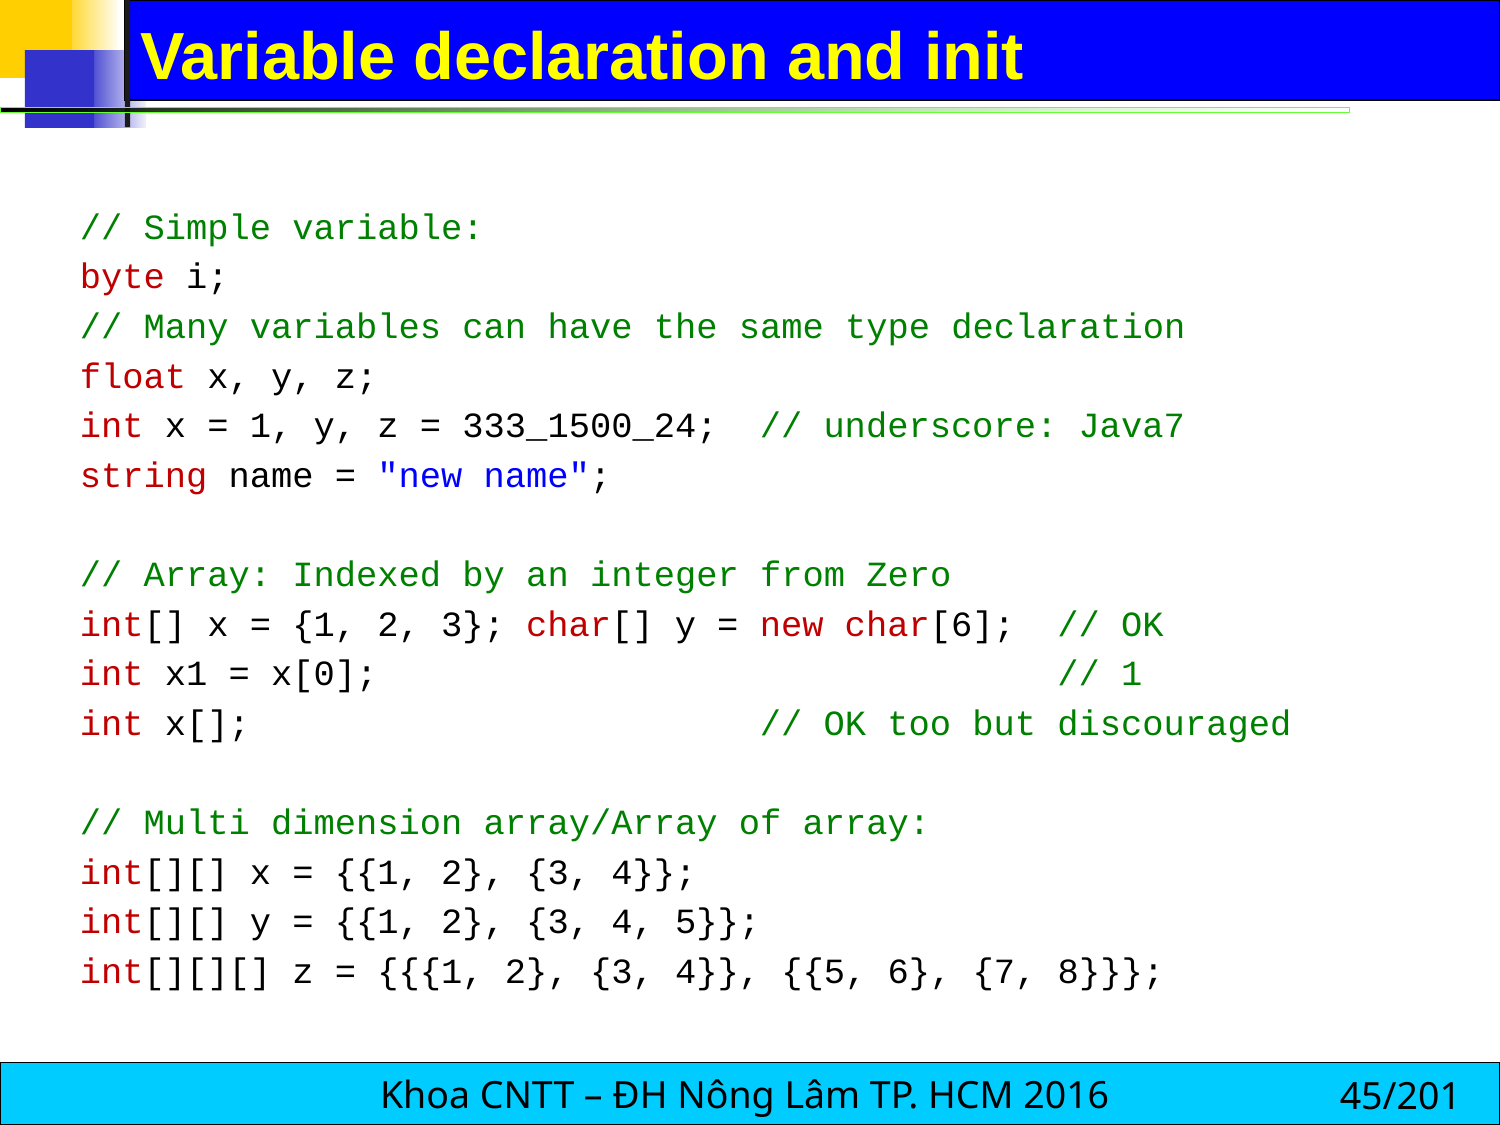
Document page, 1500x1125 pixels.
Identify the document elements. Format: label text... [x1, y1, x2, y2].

title Variable declaration and init [124, 12, 1467, 101]
list // Simple variable: byte i; // Many variables can have the same type declaration float x, y, z; int x = 1, y, z = 333_1500_24; // underscore: Java7 string name = "new name"; // Array: Indexed by an integer from Zero int[] x = {1, 2, 3}; char[] y = new char[6]; // OK int x1 = x[0]; // 1 int x[]; // OK too but discouraged // Multi dimension array/Array of array: int[][] x = {{1, 2}, {3, 4}}; int[][] y = {{1, 2}, {3, 4, 5}}; int[][][] z = {{{1, 2}, {3, 4}}, {{5, 6}, {7, 8}}}; [64, 196, 1448, 1024]
